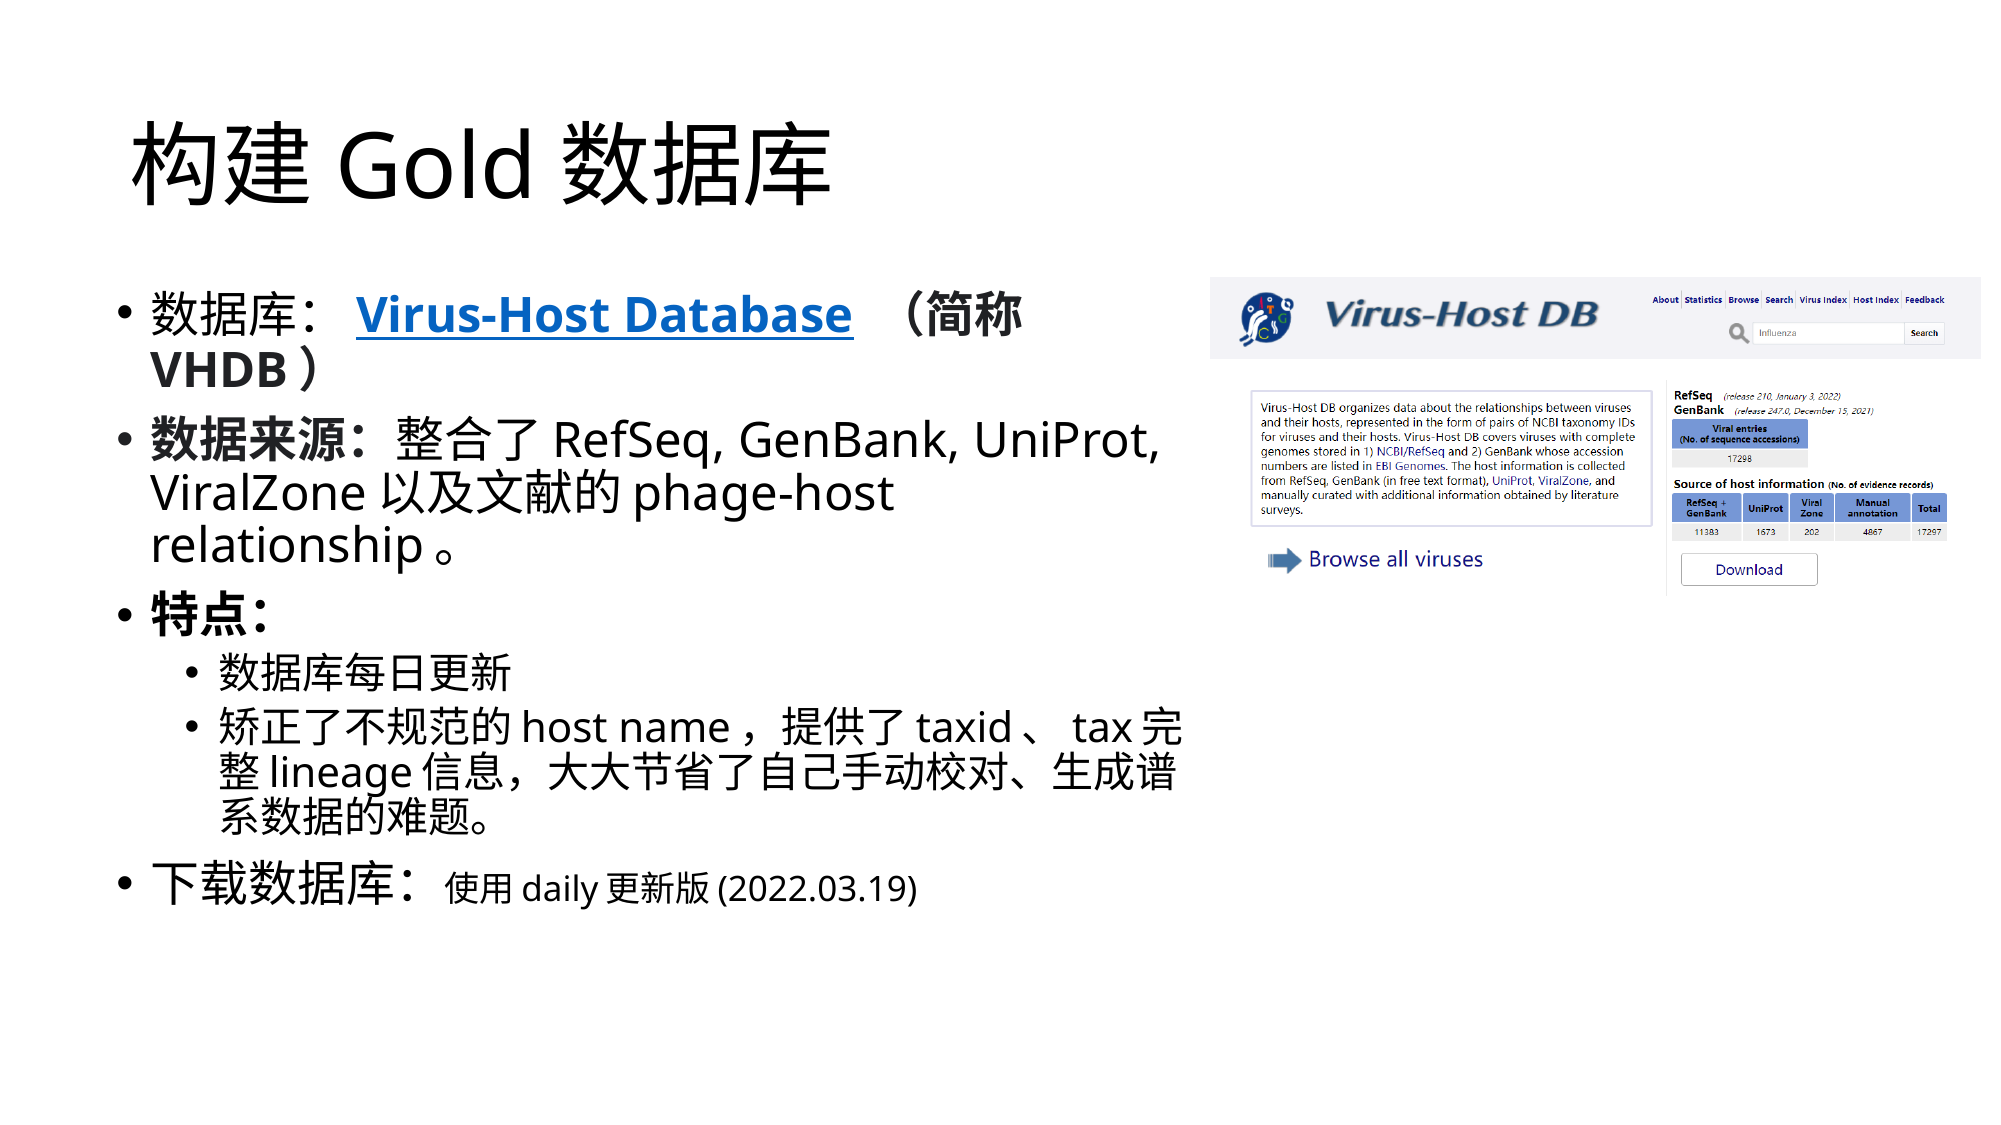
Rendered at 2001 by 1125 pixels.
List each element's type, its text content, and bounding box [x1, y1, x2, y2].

title 构建Gold数据库 [114, 59, 1840, 277]
picture [1210, 277, 1981, 596]
list 数据库：Virus-Host Database （简称VHDB） 数据来源：整合了RefSeq, GenBank, UniProt, ViralZone以及文献的phage-host relationship。 特点： 数据库每日更新 矫正了不规范的host name，提供了taxid、tax完整lineage信息，大大节省了自己手动校对、生成谱系数据的难题。 下载数据库：使用daily更新版(2022.03.19) ​ [101, 277, 1210, 1043]
